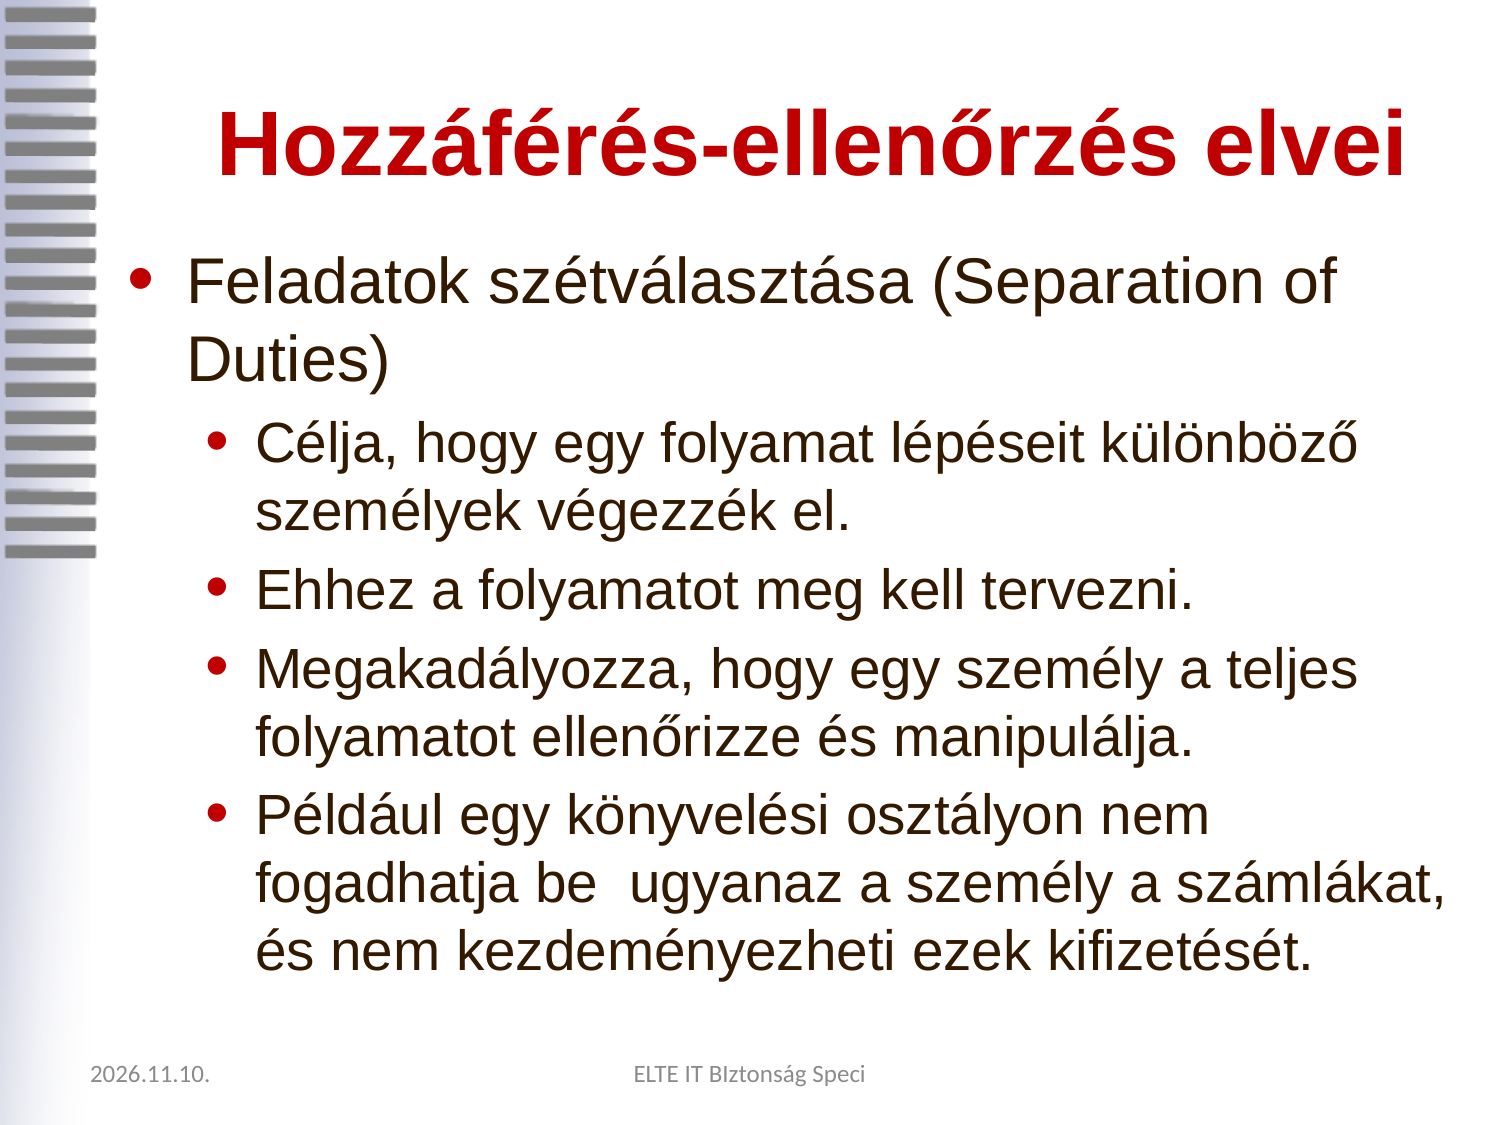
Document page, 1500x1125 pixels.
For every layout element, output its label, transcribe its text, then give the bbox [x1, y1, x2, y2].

title Hozzáférés-ellenőrzés elvei [75, 45, 1425, 233]
footer ELTE IT BIztonság Speci [512, 1042, 988, 1103]
list Feladatok szétválasztása (Separation of Duties) Célja, hogy egy folyamat lépéseit különböző személyek végezzék el. Ehhez a folyamatot meg kell tervezni. Megakadályozza, hogy egy személy a teljes folyamatot ellenőrizze és manipulálja. Például egy könyvelési osztályon nem fogadhatja be ugyanaz a személy a számlákat, és nem kezdeményezheti ezek kifizetését. [112, 231, 1469, 1006]
picture [0, 0, 1500, 1125]
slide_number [75, 1042, 425, 1103]
